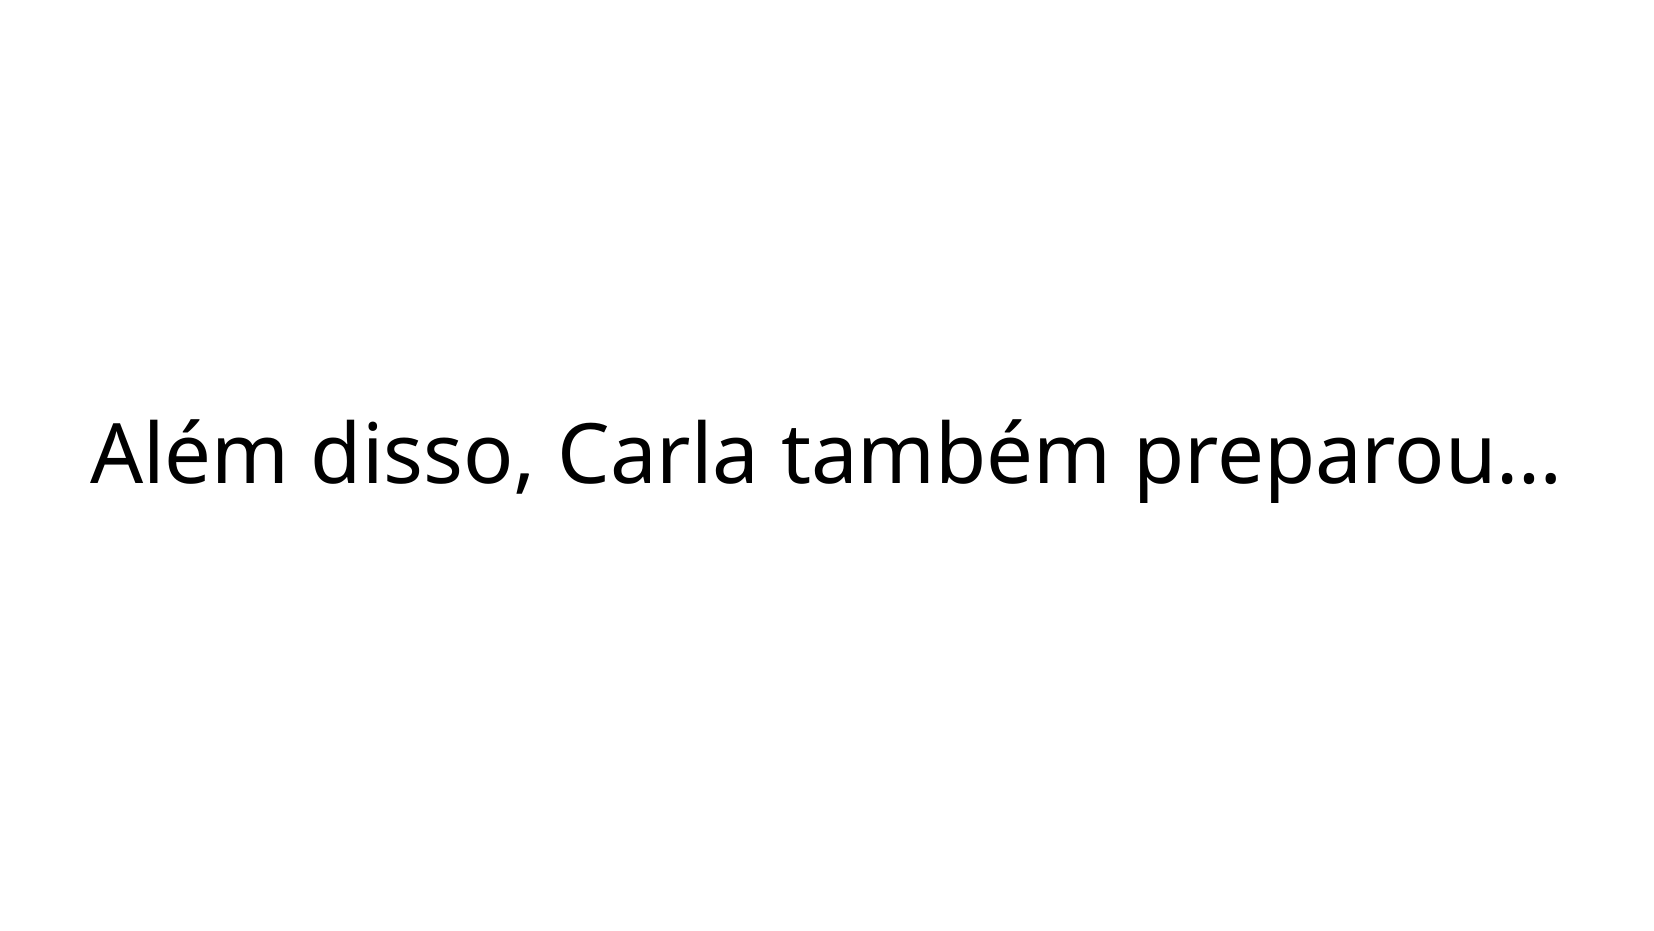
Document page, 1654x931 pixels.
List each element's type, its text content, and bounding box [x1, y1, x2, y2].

text_box Além disso, Carla também preparou… [46, 392, 1607, 508]
